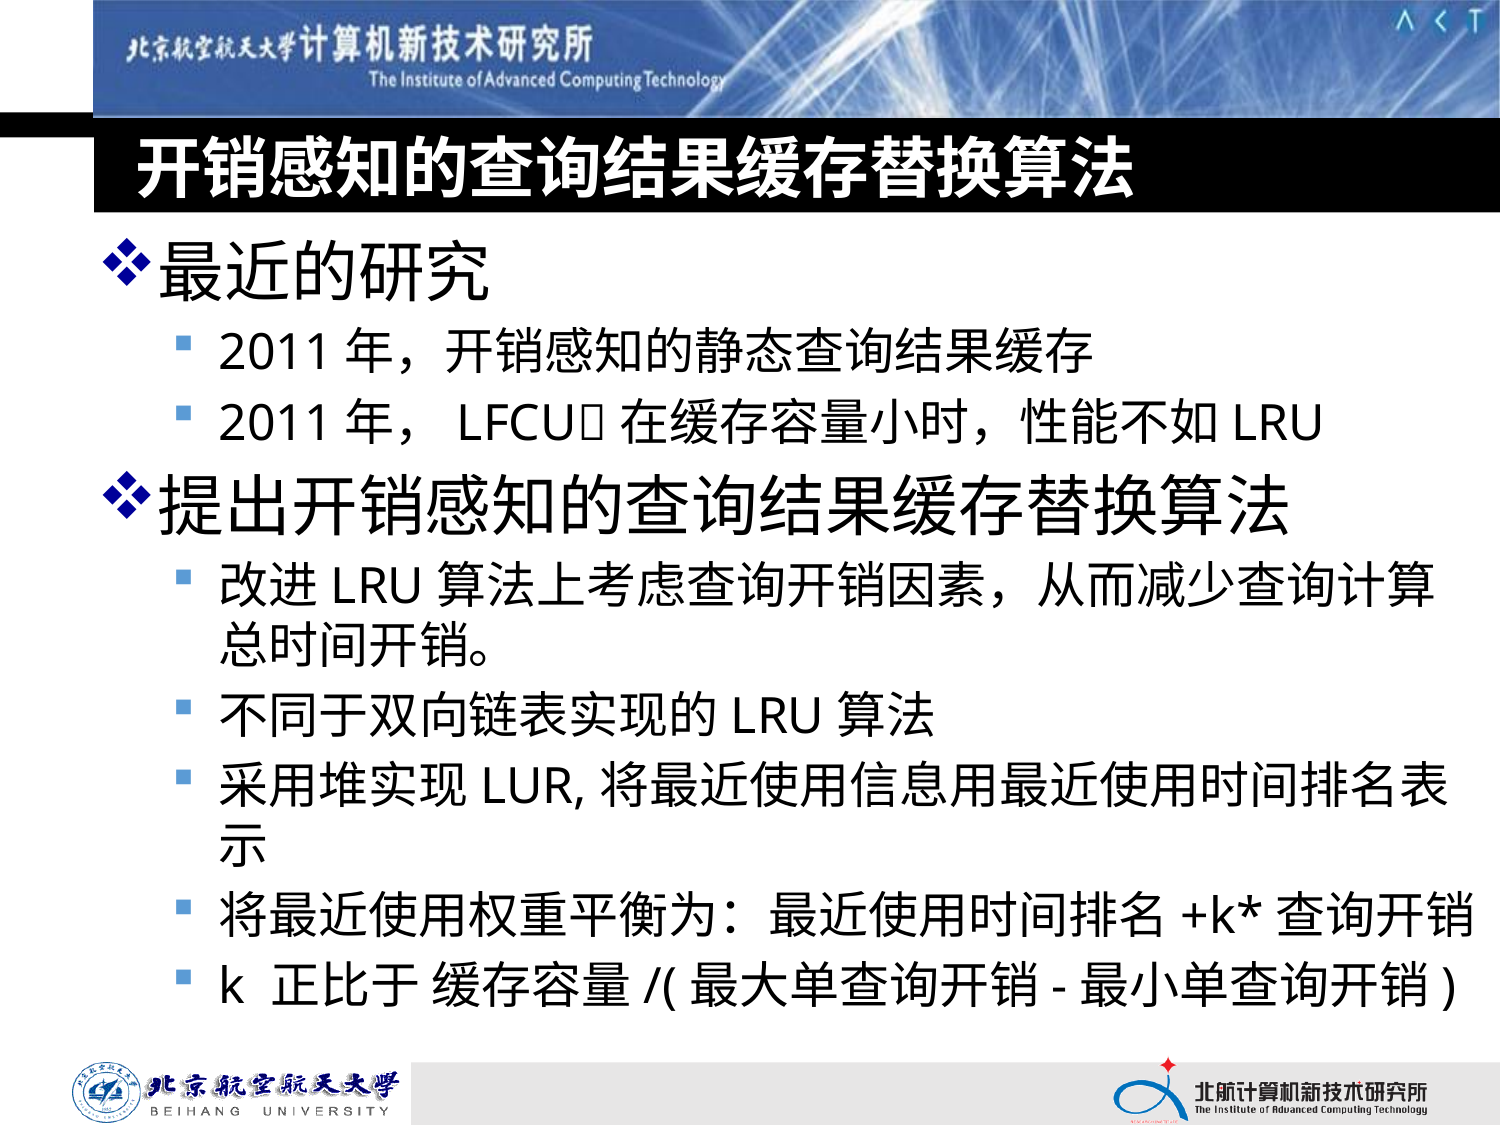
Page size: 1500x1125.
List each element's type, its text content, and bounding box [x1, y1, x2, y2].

picture [1113, 1116, 1429, 1125]
picture [93, 0, 1500, 118]
list 最近的研究 2011年，开销感知的静态查询结果缓存 2011年，LFCU在缓存容量小时，性能不如LRU 提出开销感知的查询结果缓存替换算法 改进LRU算法上考虑查询开销因素，从而减少查询计算总时间开销。 不同于双向链表实现的LRU算法 采用堆实现LUR,将最近使用信息用最近使用时间排名表示 将最近使用权重平衡为：最近使用时间排名+k*查询开销 k 正比于 缓存容量/(最大单查询开销-最小单查询开销) [81, 222, 1500, 1063]
footer [962, 1063, 1438, 1116]
picture [70, 1059, 411, 1125]
title 开销感知的查询结果缓存替换算法 [120, 119, 1401, 213]
